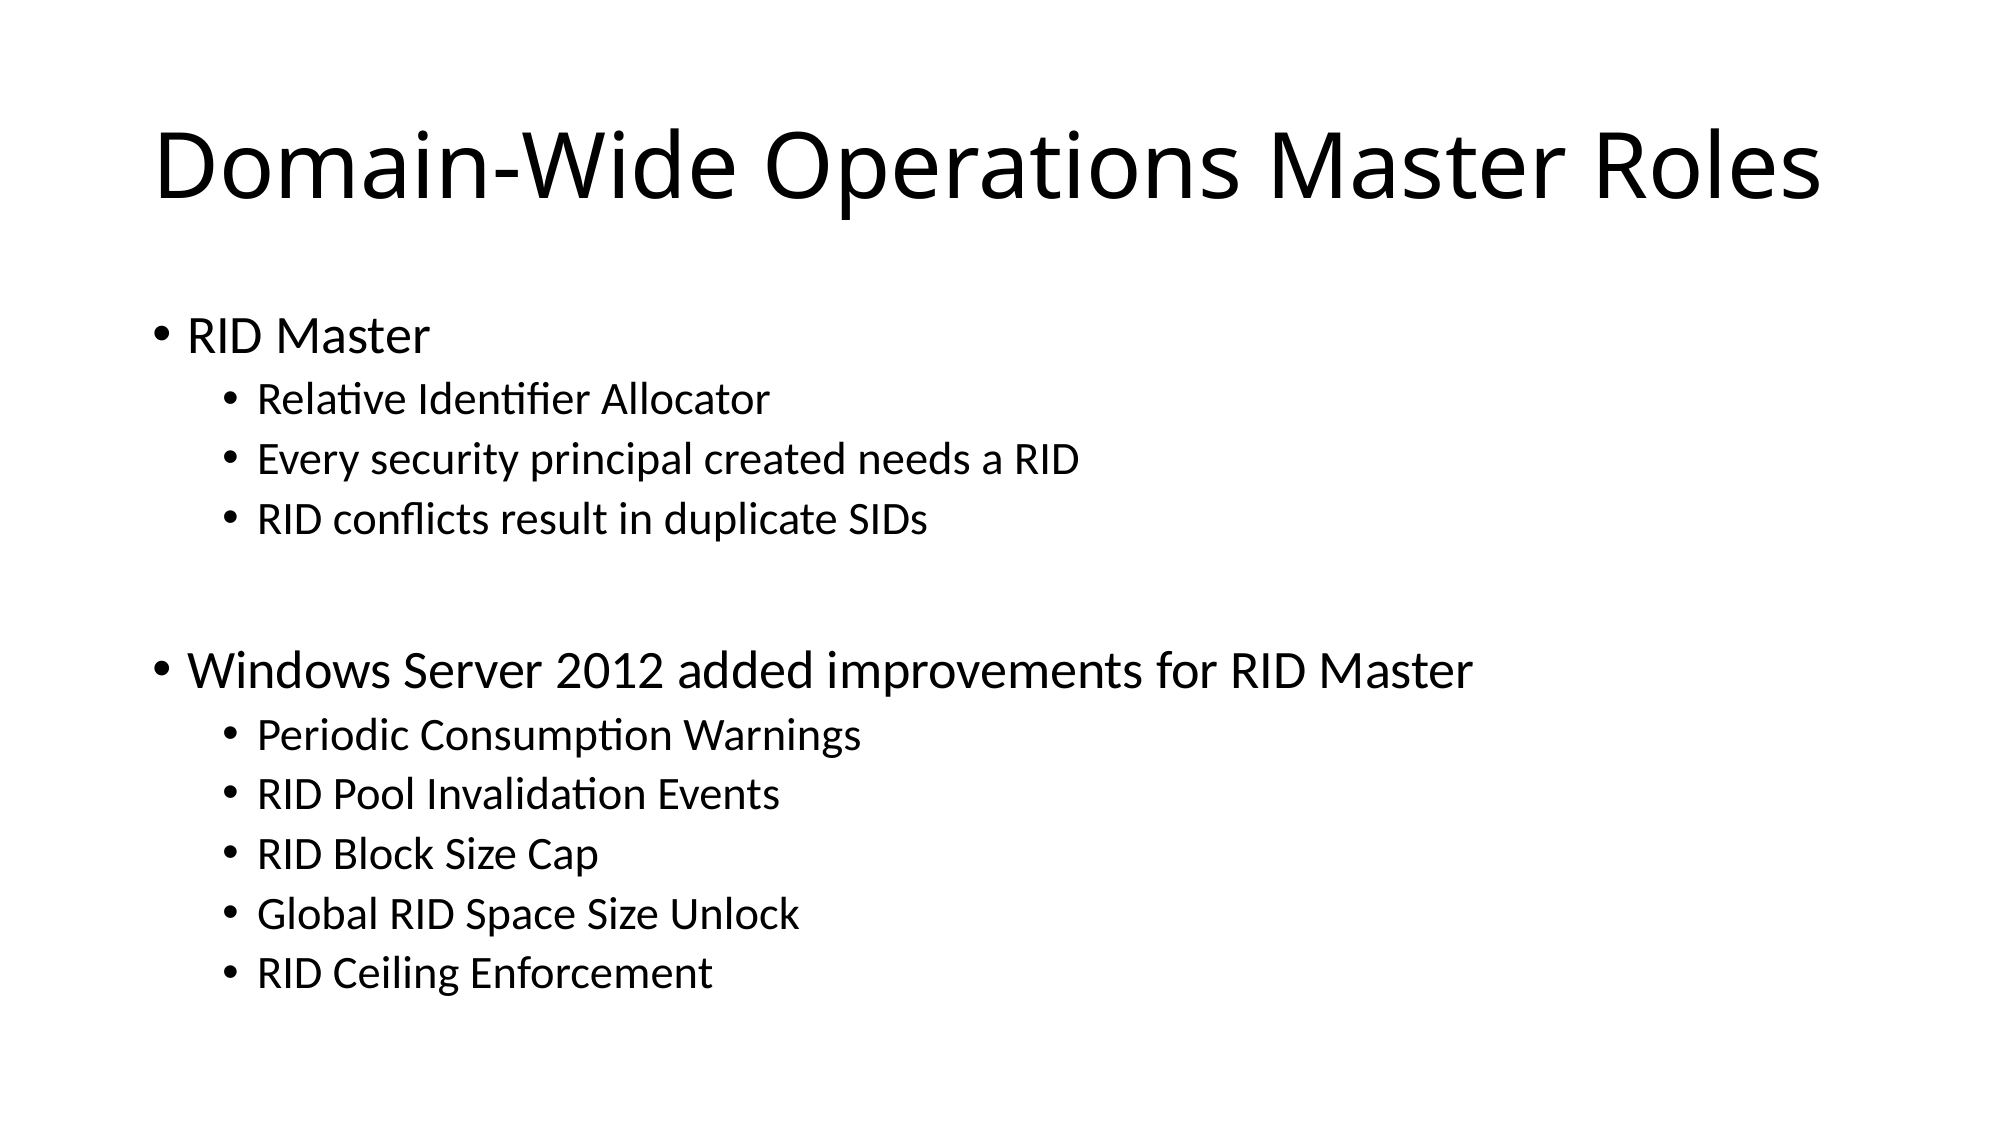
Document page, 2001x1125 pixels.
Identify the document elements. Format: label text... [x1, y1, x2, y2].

list RID Master Relative Identifier Allocator Every security principal created needs a RID RID conflicts result in duplicate SIDs Windows Server 2012 added improvements for RID Master Periodic Consumption Warnings RID Pool Invalidation Events RID Block Size Cap Global RID Space Size Unlock RID Ceiling Enforcement [137, 299, 1863, 1014]
title Domain-Wide Operations Master Roles [137, 59, 1863, 278]
